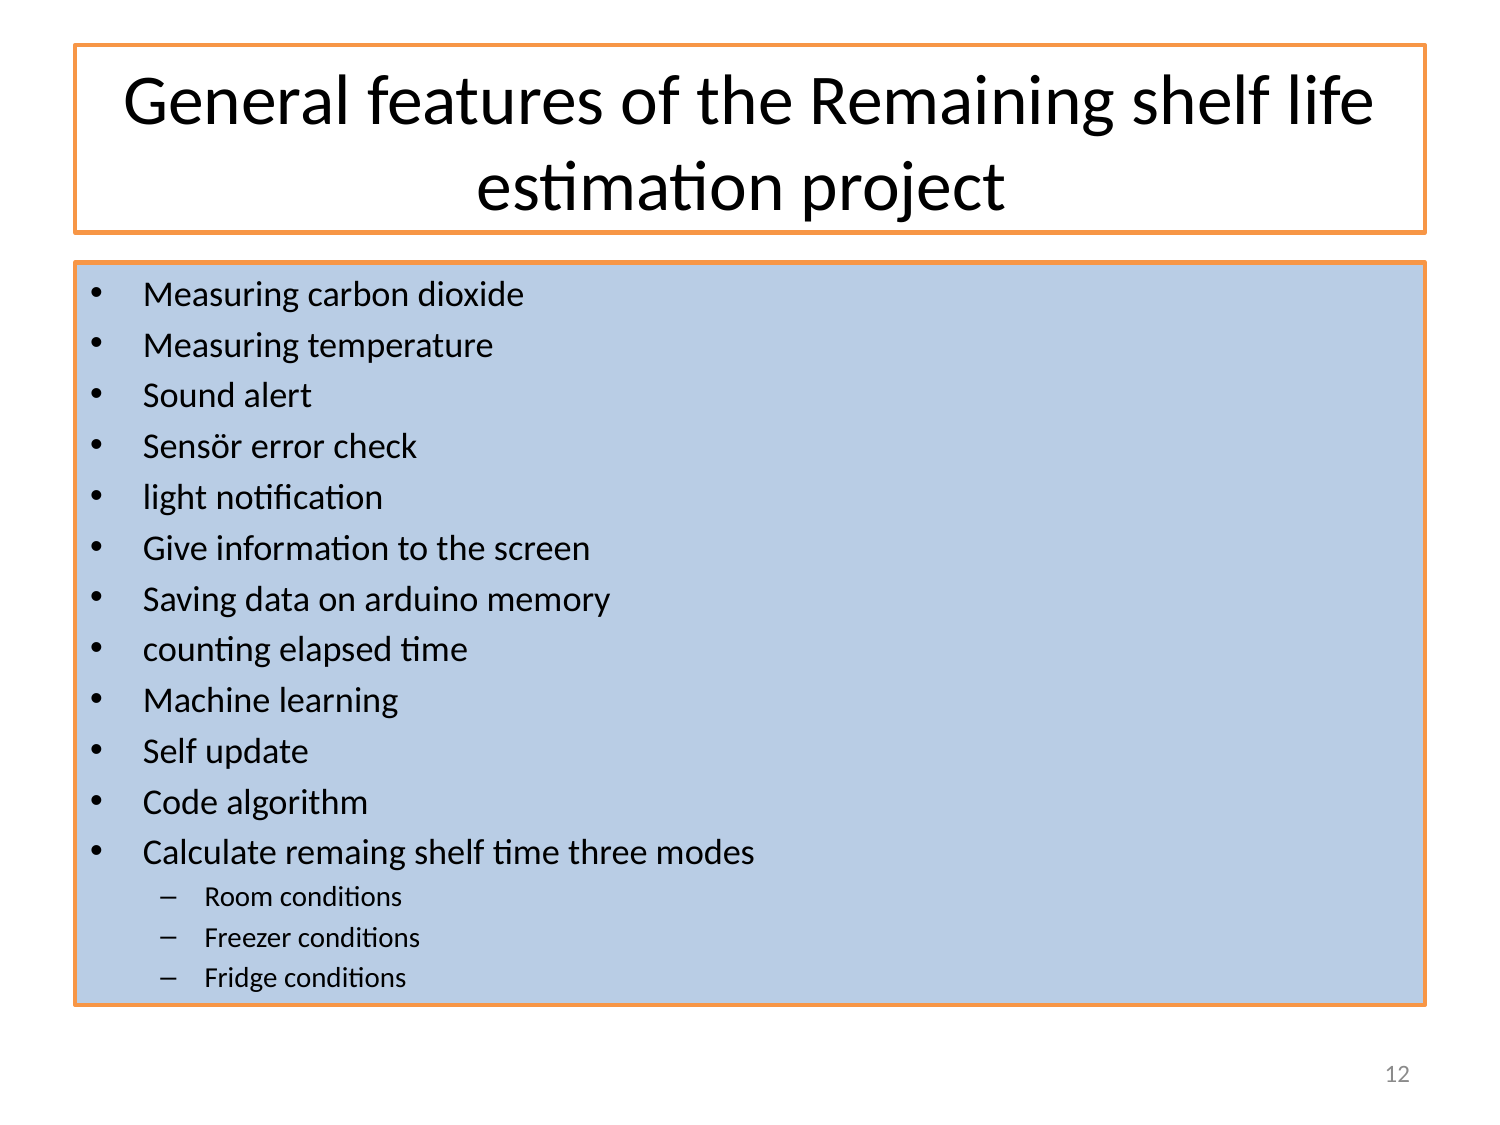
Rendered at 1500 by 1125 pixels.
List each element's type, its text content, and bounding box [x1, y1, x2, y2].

slide_number 12 [1074, 1042, 1425, 1103]
list Measuring carbon dioxide Measuring temperature Sound alert Sensör error check light notification Give information to the screen Saving data on arduino memory counting elapsed time Machine learning Self update Code algorithm Calculate remaing shelf time three modes Room conditions Freezer conditions Fridge conditions [73, 260, 1427, 1007]
title General features of the Remaining shelf life estimation project [73, 43, 1427, 235]
